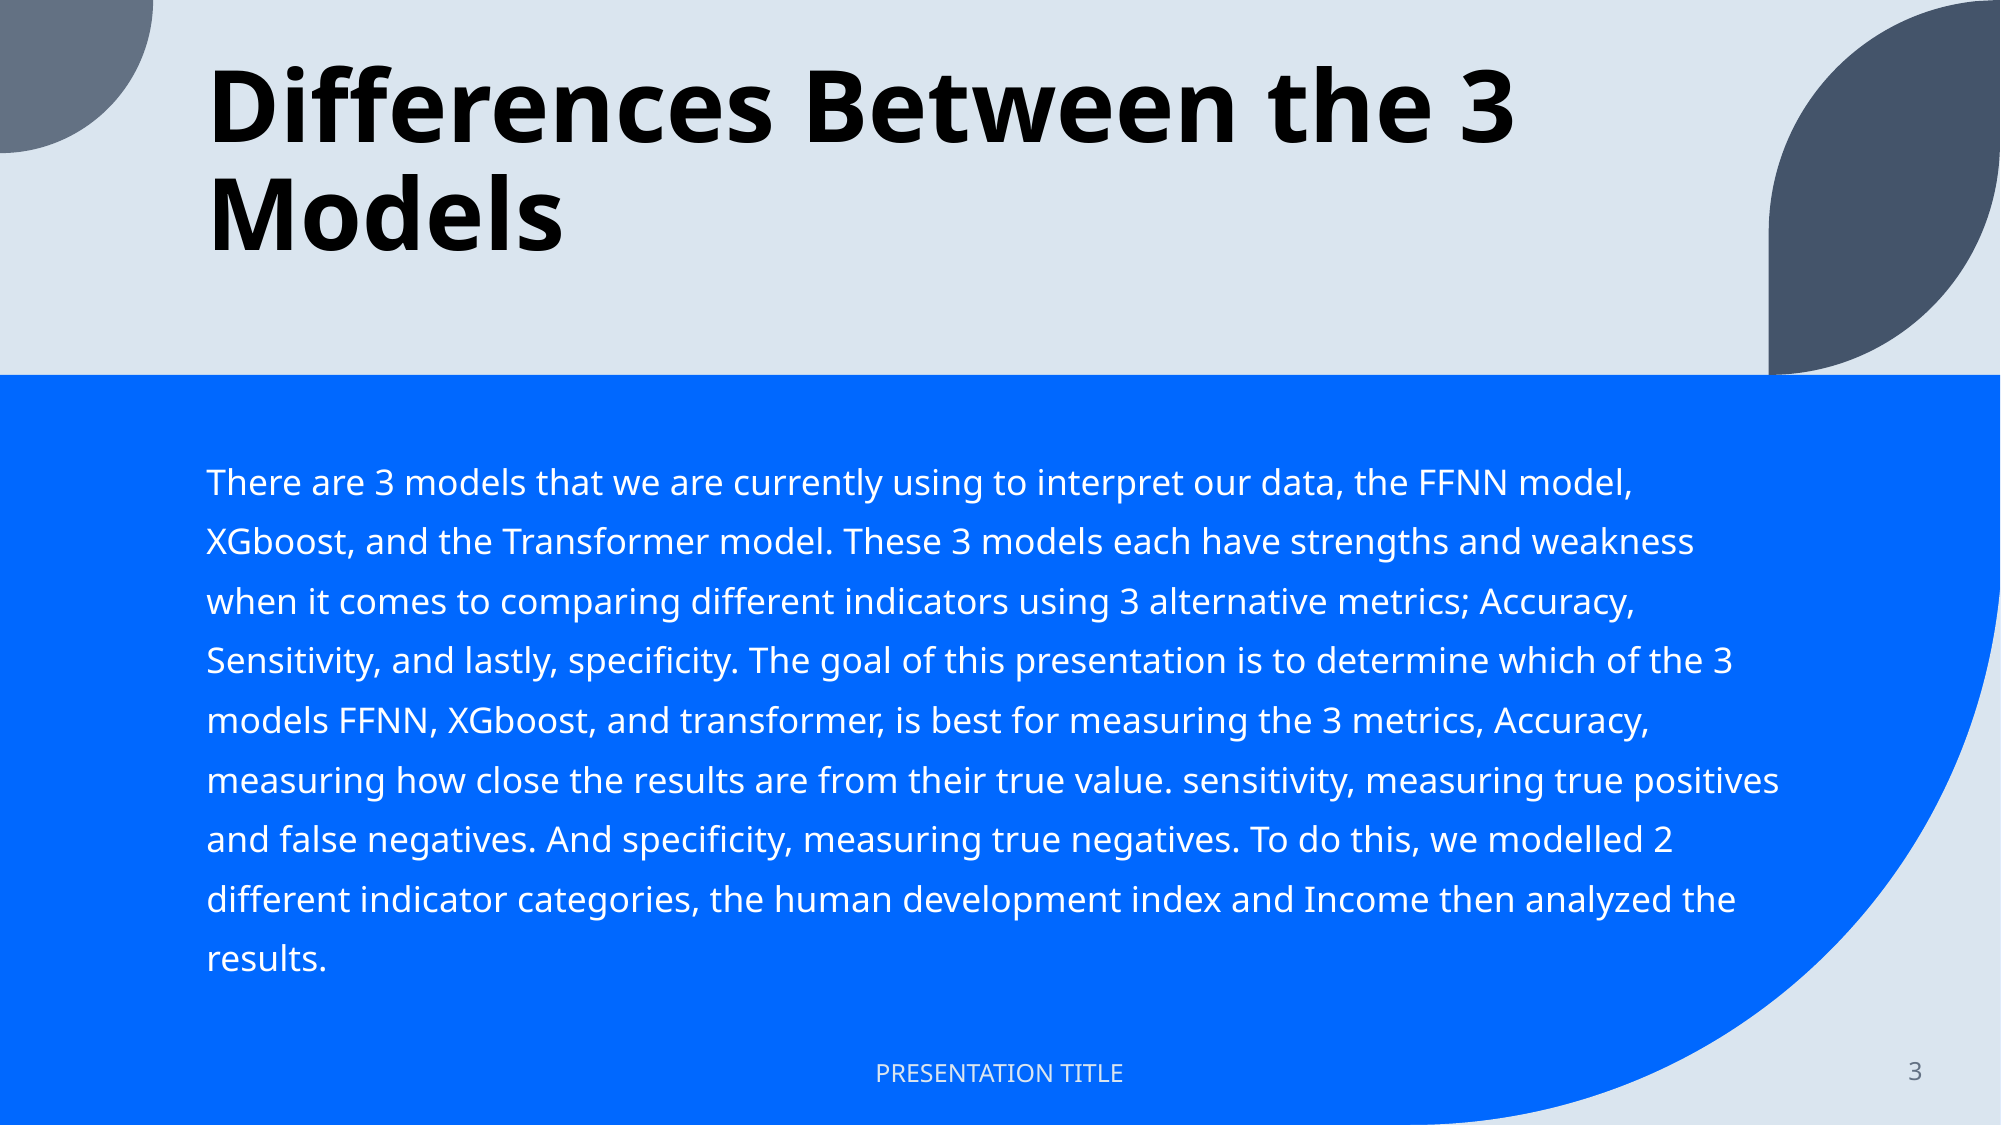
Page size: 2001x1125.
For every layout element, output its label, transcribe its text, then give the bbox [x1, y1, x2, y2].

footer PRESENTATION TITLE [662, 1042, 1338, 1103]
slide_number 3 [1674, 1042, 1938, 1103]
list There are 3 models that we are currently using to interpret our data, the FFNN model, XGboost, and the Transformer model. These 3 models each have strengths and weakness when it comes to comparing different indicators using 3 alternative metrics; Accuracy, Sensitivity, and lastly, specificity. The goal of this presentation is to determine which of the 3 models FFNN, XGboost, and transformer, is best for measuring the 3 metrics, Accuracy, measuring how close the results are from their true value. sensitivity, measuring true positives and false negatives. And specificity, measuring true negatives. To do this, we modelled 2 different indicator categories, the human development index and Income then analyzed the results. [191, 435, 1796, 999]
title Differences Between the 3 Models [191, 22, 1796, 280]
